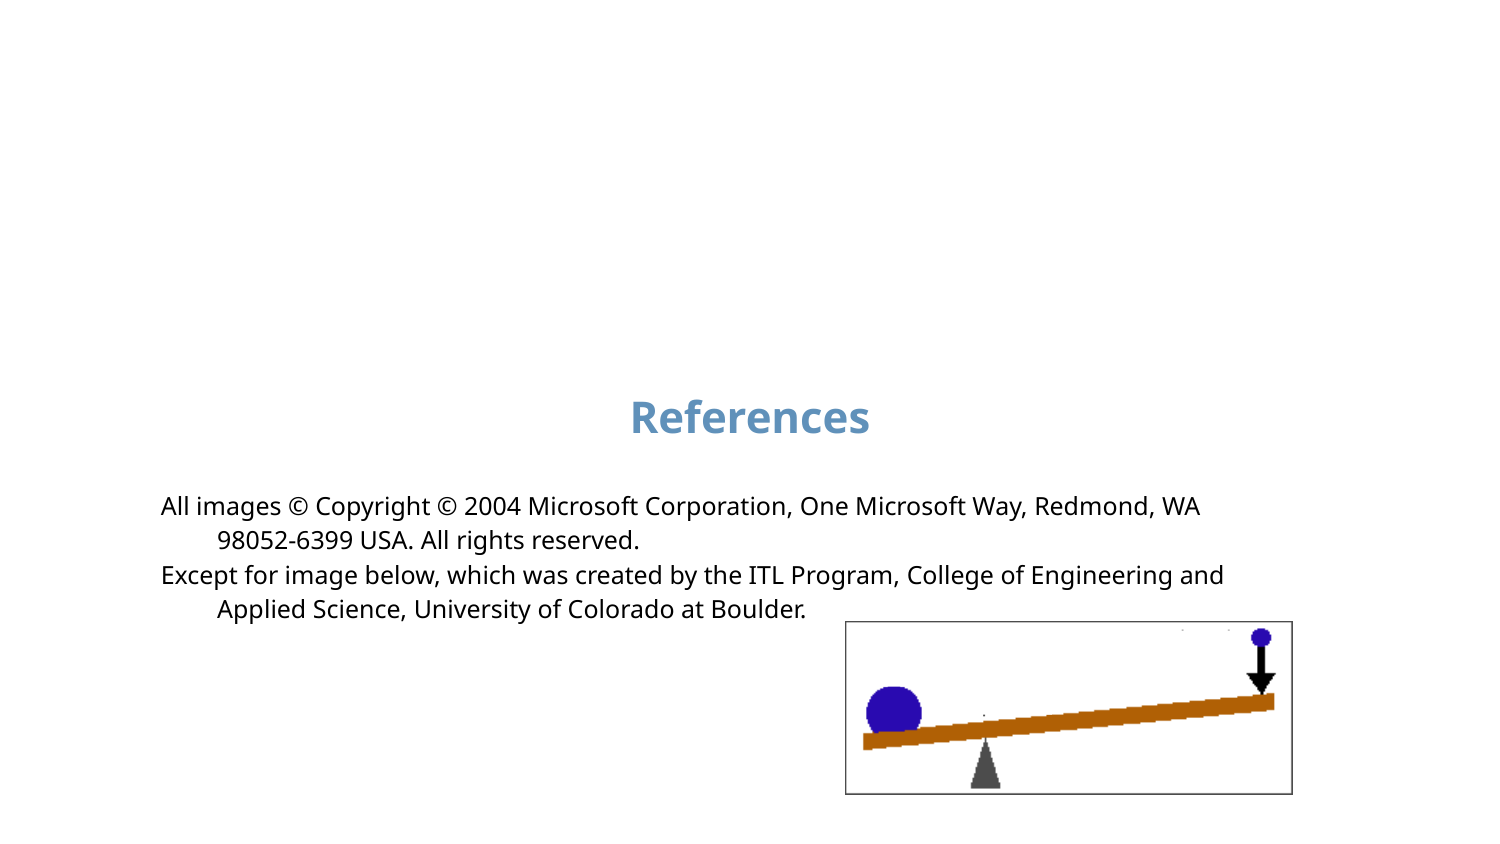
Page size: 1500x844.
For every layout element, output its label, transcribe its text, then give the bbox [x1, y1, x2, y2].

title References [243, 375, 1257, 470]
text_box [845, 620, 1293, 795]
list All images © Copyright © 2004 Microsoft Corporation, One Microsoft Way, Redmond, WA 98052-6399 USA. All rights reserved. Except for image below, which was created by the ITL Program, College of Engineering and Applied Science, University of Colorado at Boulder. [127, 470, 1269, 621]
